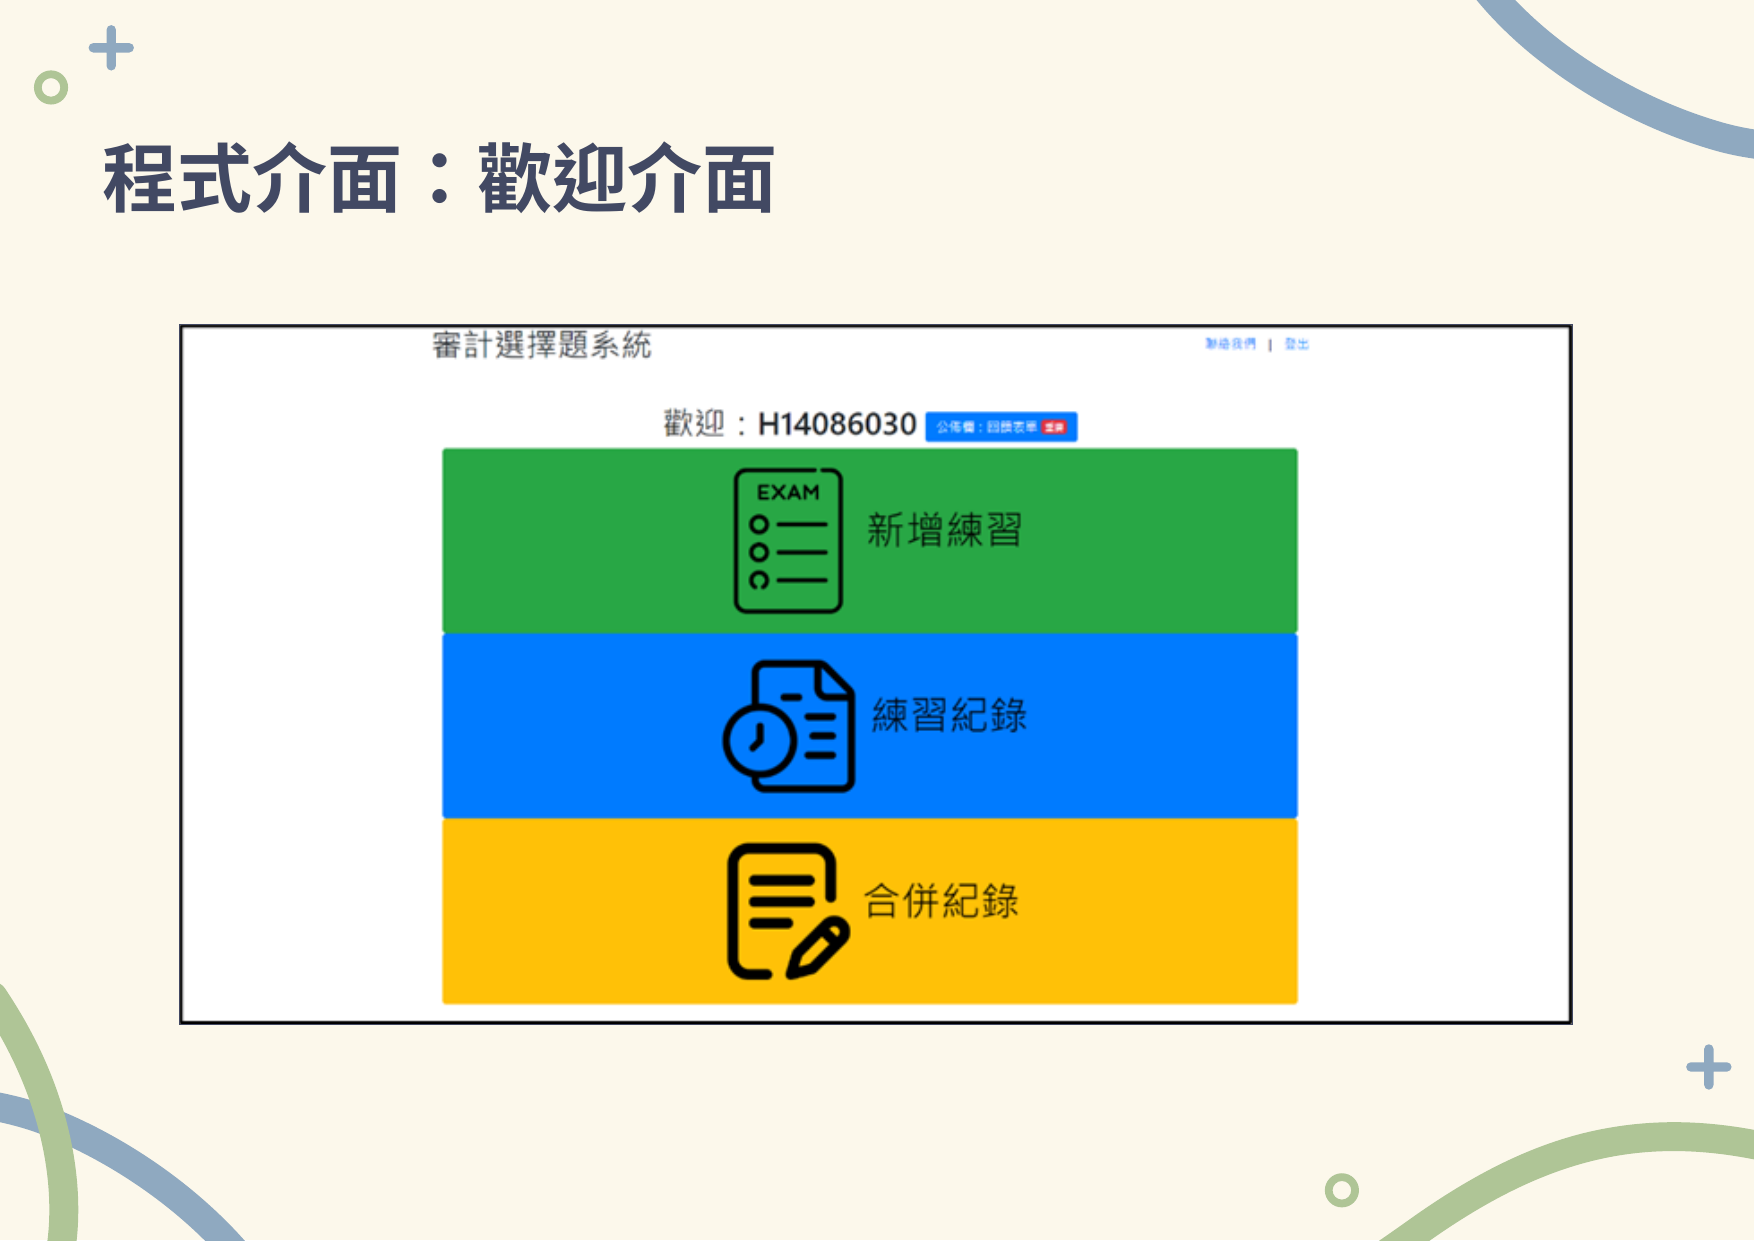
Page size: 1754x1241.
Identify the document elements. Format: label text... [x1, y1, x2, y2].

picture [179, 324, 1573, 1025]
title 程式介面：歡迎介面 [83, 112, 1668, 246]
